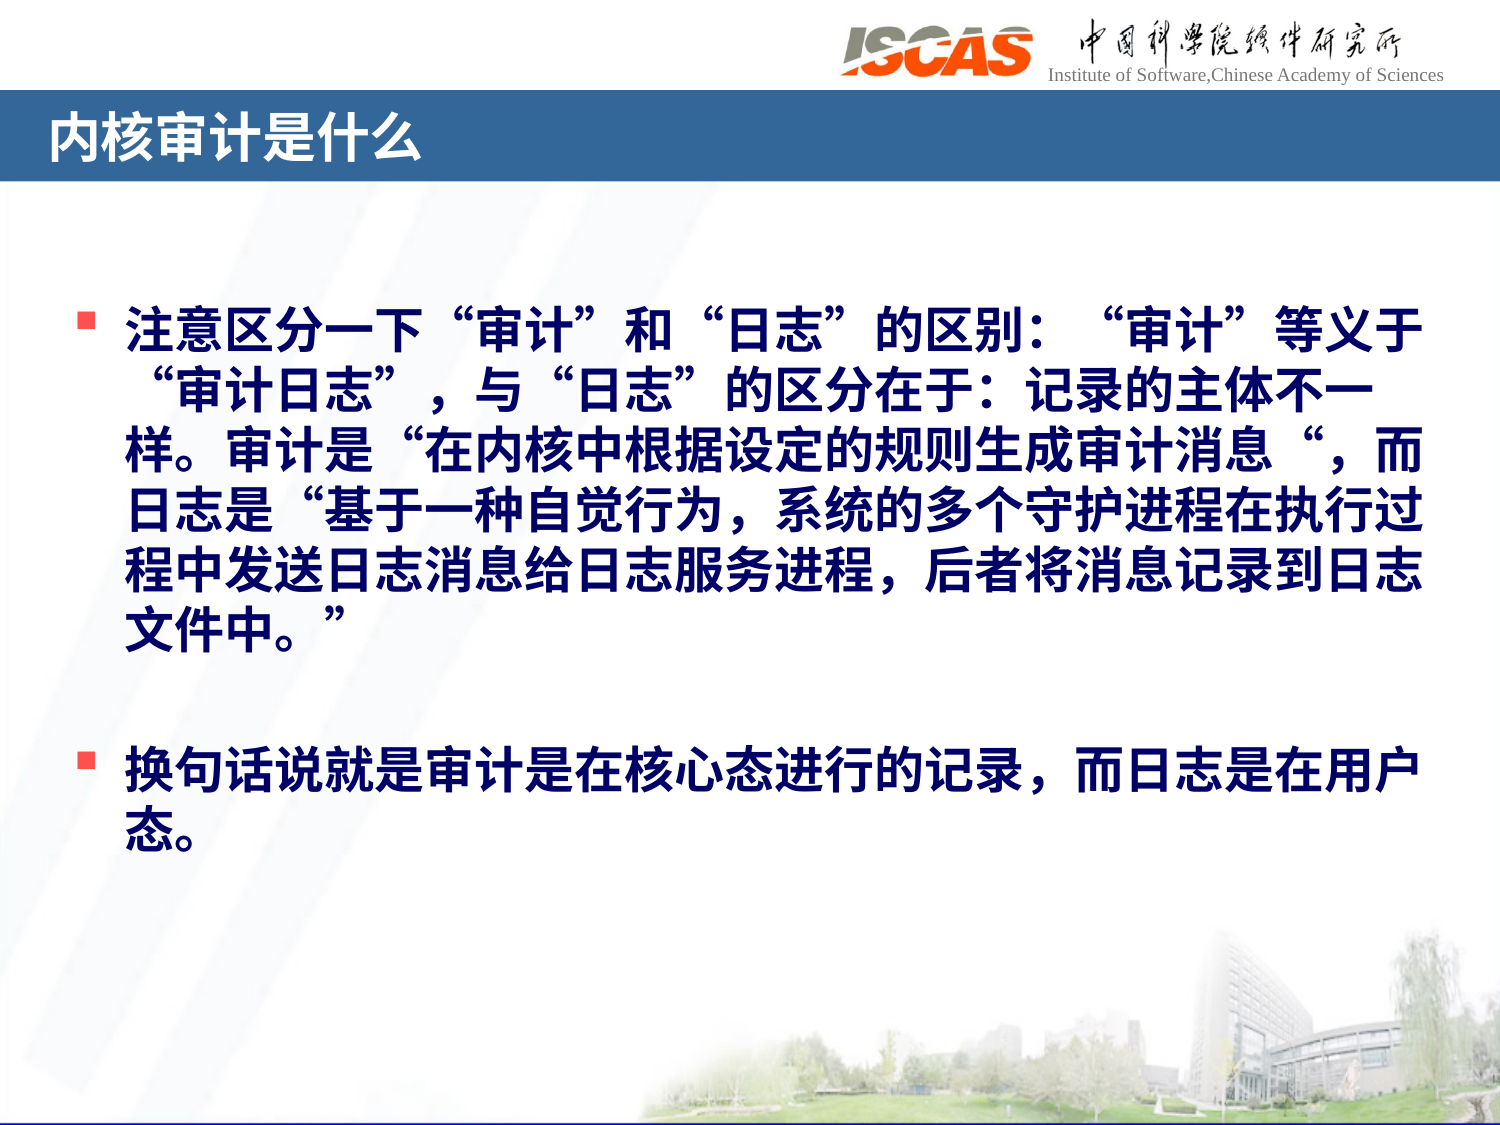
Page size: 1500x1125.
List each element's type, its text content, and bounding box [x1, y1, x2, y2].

picture [0, 182, 1500, 1125]
title 内核审计是什么 [0, 89, 1500, 182]
list 注意区分一下“审计”和“日志”的区别：“审计”等义于“审计日志”，与“日志”的区分在于：记录的主体不一样。审计是“在内核中根据设定的规则生成审计消息“，而日志是“基于一种自觉行为，系统的多个守护进程在执行过程中发送日志消息给日志服务进程，后者将消息记录到日志文件中。” 换句话说就是审计是在核心态进行的记录，而日志是在用户态。 [57, 290, 1443, 918]
picture [837, 18, 1045, 87]
picture [1077, 15, 1402, 71]
